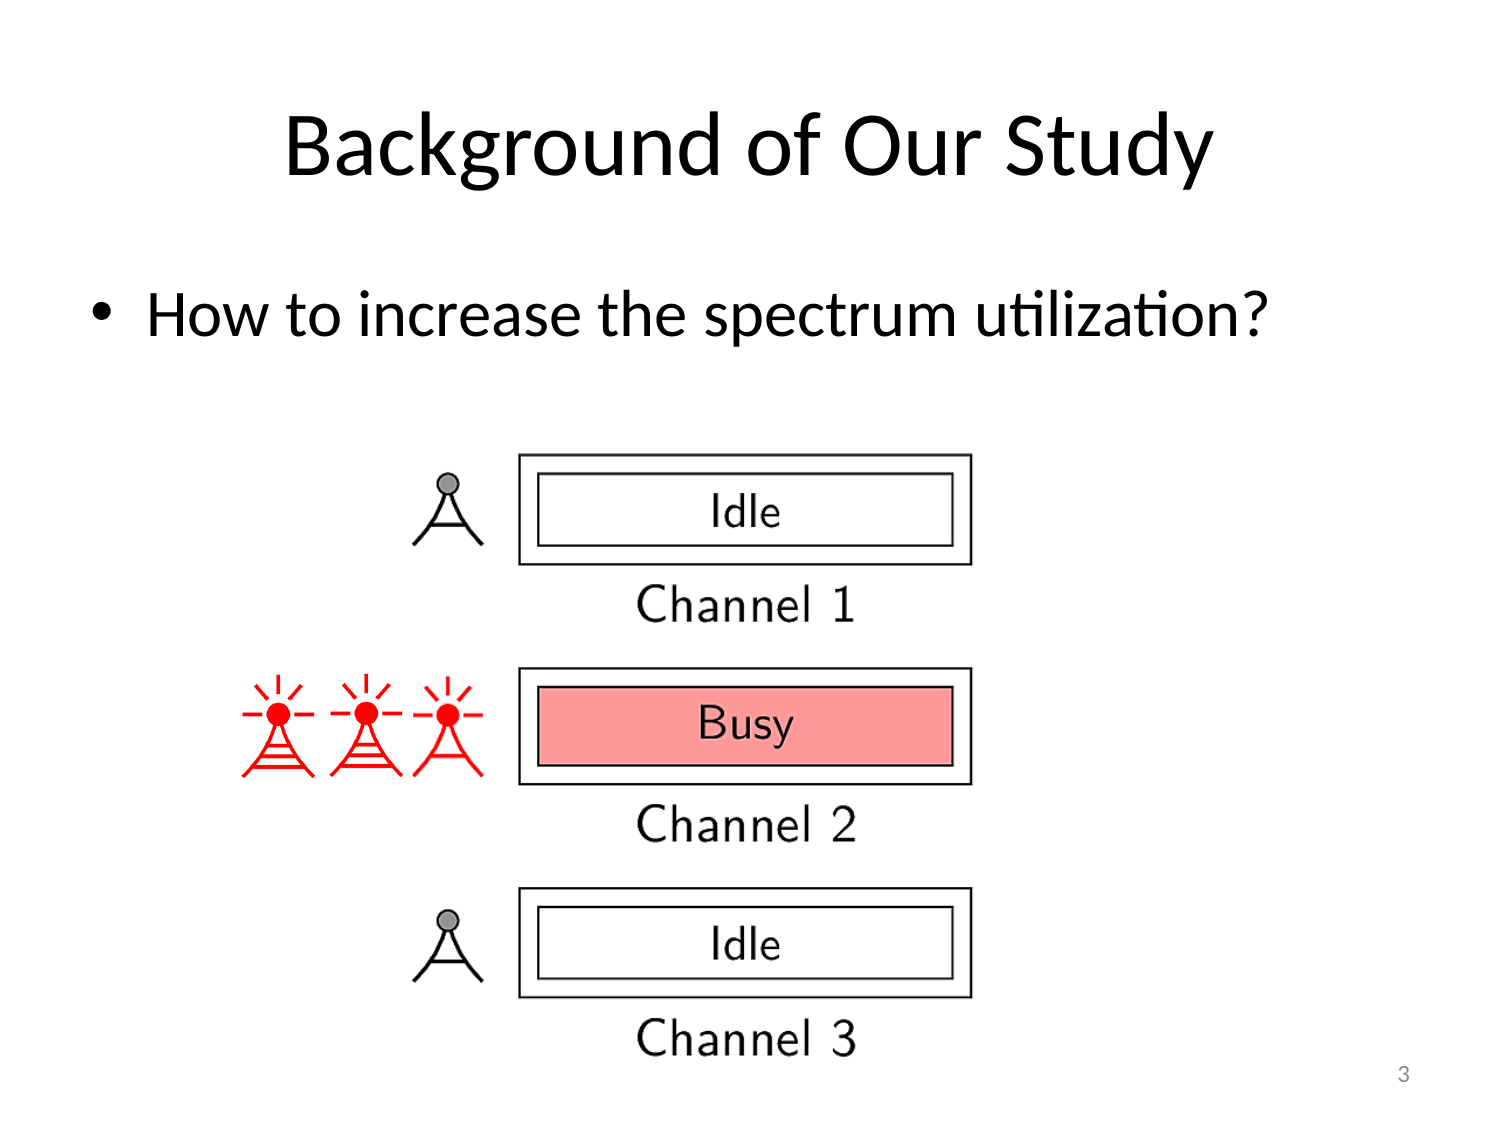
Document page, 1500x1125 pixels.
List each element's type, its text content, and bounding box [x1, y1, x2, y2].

picture [236, 437, 1192, 1101]
list How to increase the spectrum utilization? [75, 262, 1425, 1005]
slide_number 3 [1196, 1042, 1425, 1103]
title Background of Our Study [75, 45, 1425, 233]
